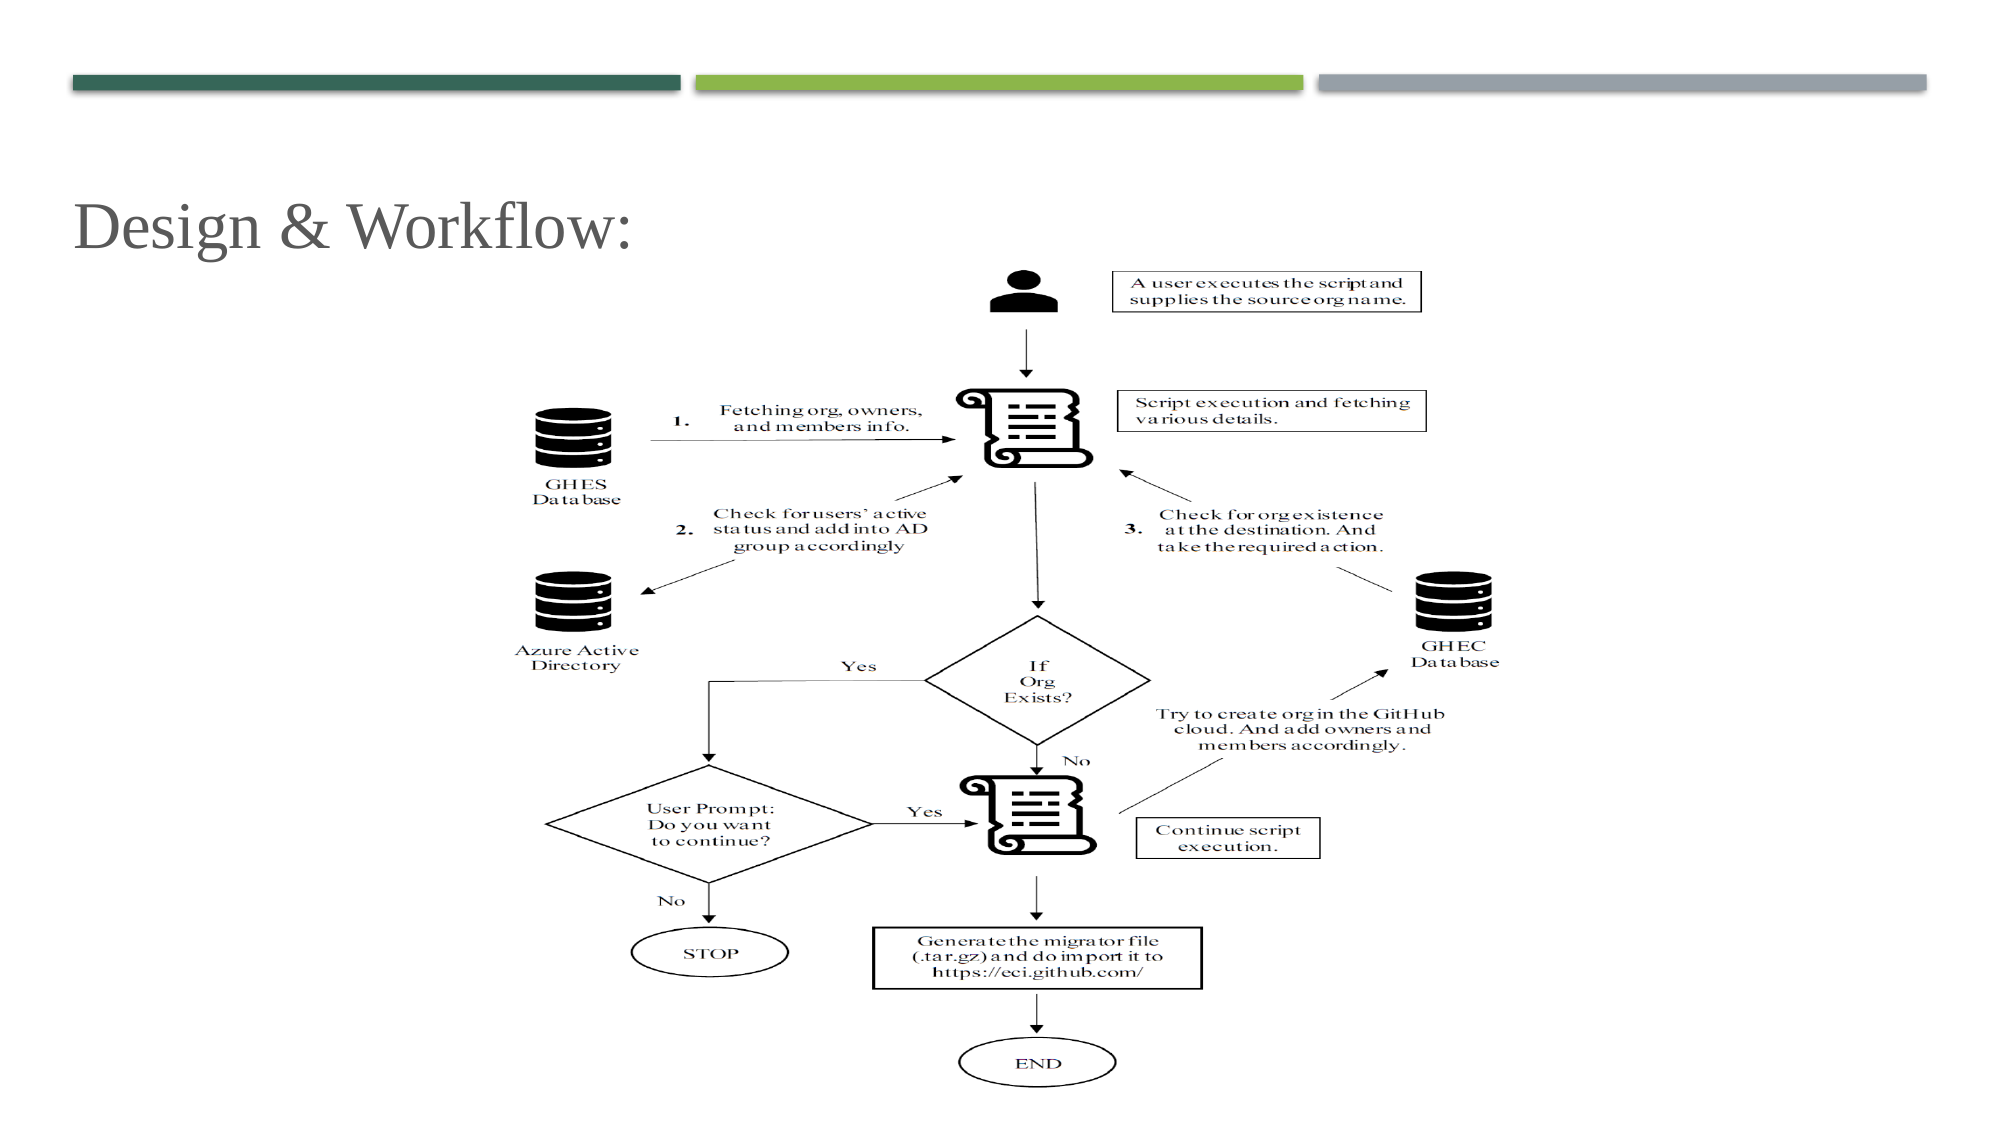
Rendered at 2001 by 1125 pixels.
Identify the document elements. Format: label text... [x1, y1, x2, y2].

picture [495, 164, 1506, 1125]
text_box Design & Workflow: [58, 174, 567, 270]
